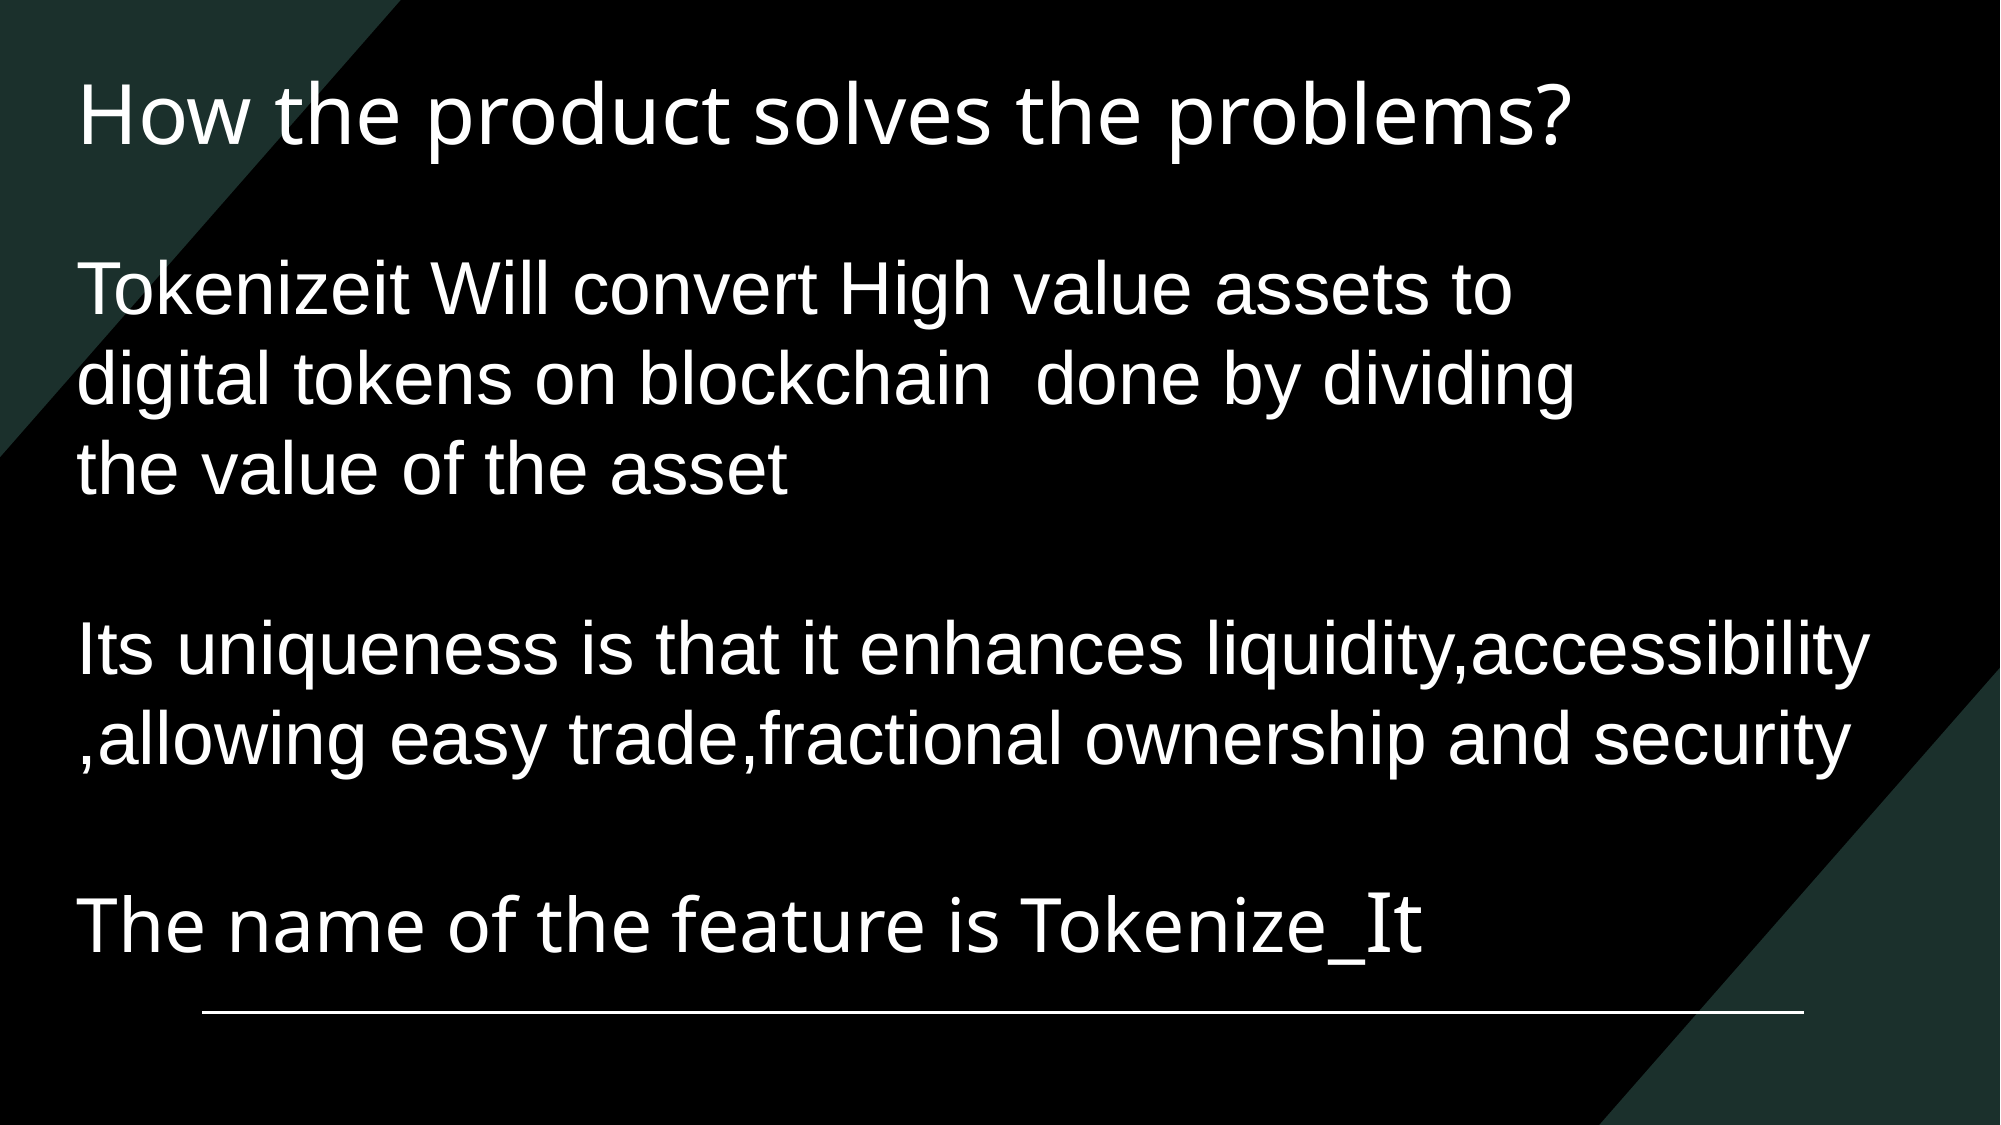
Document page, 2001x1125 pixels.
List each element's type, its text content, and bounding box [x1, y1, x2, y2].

list Tokenizeit Will convert High value assets to digital tokens on blockchain done by dividing the value of the asset Its uniqueness is that it enhances liquidity,accessibility ,allowing easy trade,fractional ownership and security The name of the feature is Tokenize_It [61, 231, 1904, 977]
title How the product solves the problems? [61, 0, 1687, 224]
